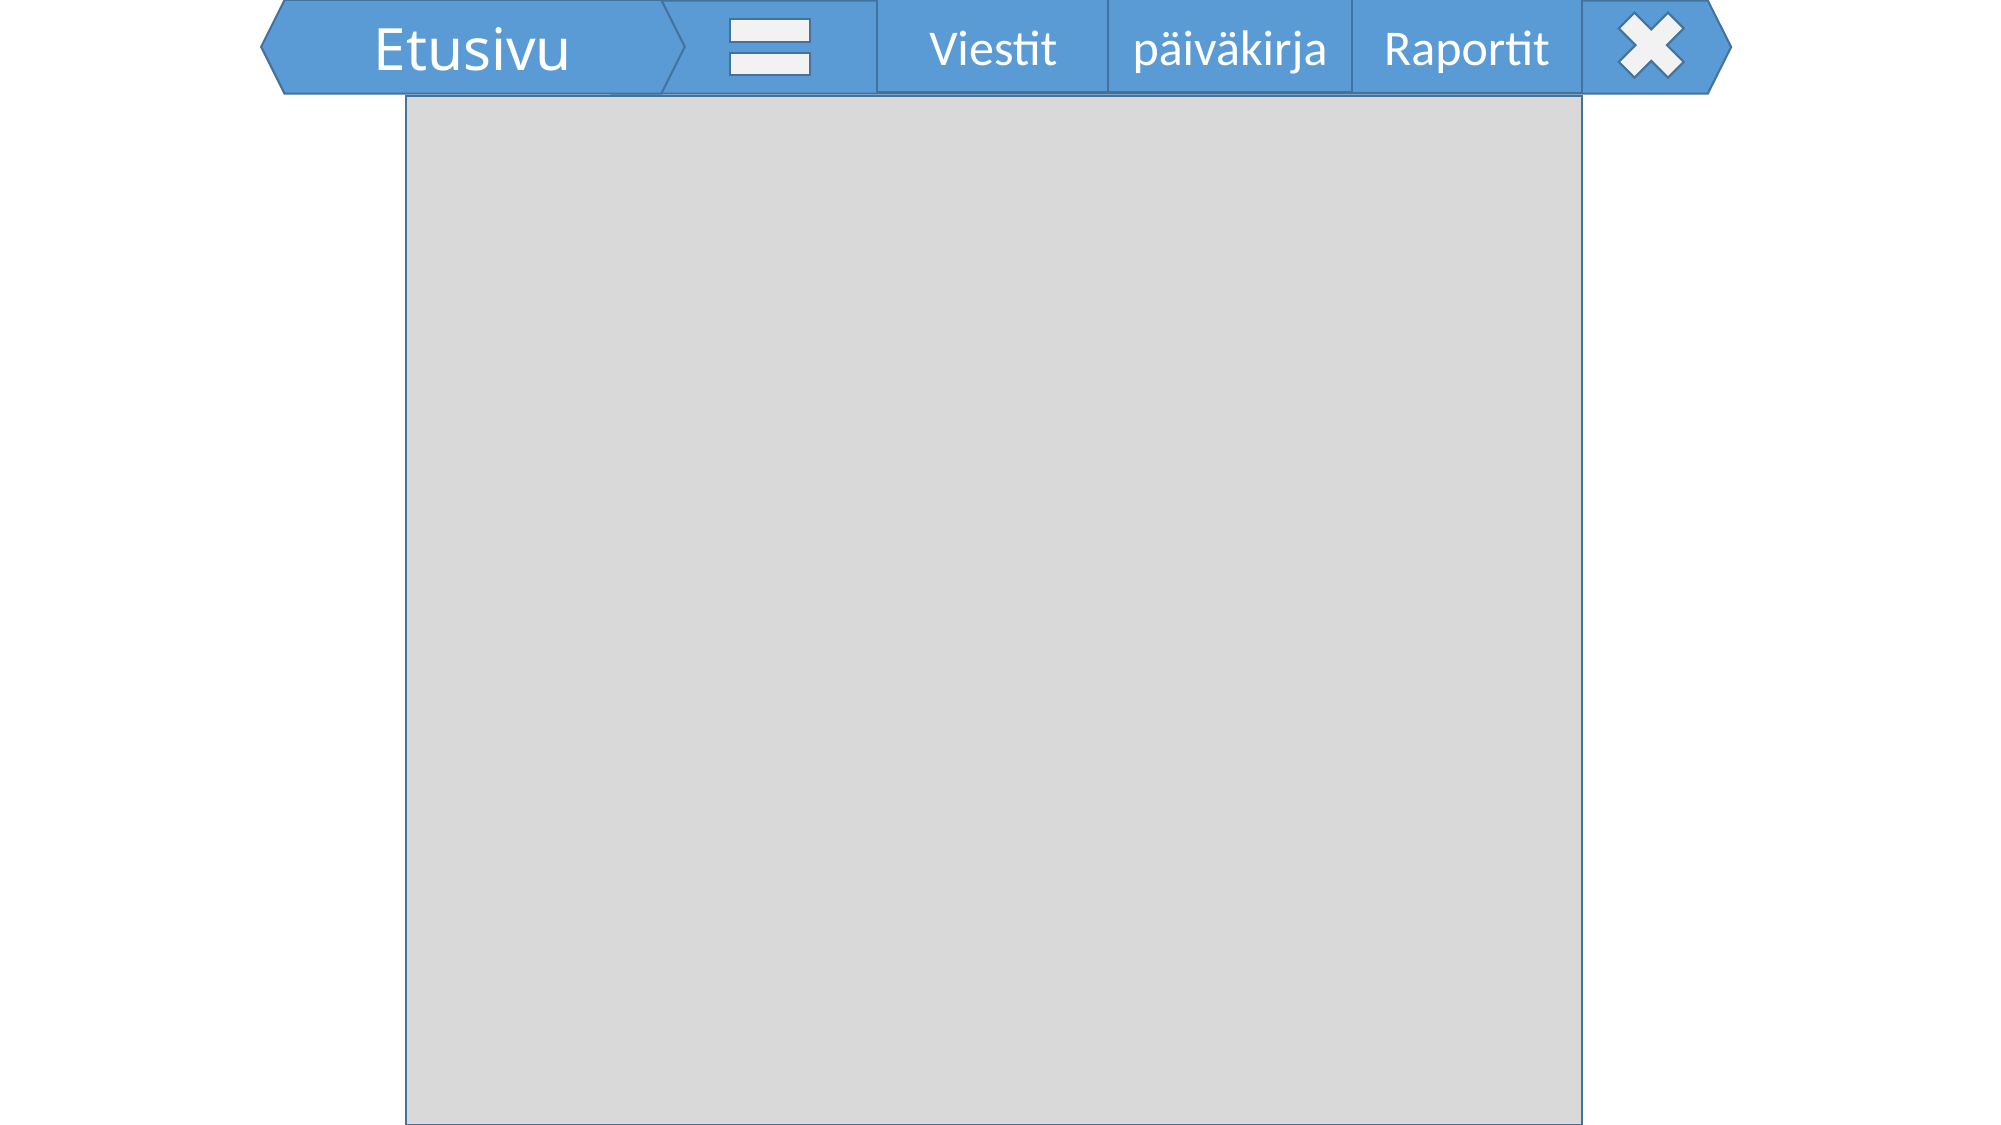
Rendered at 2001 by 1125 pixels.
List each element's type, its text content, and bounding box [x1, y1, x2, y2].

text_box Raportit [1351, 0, 1583, 94]
text_box [663, 0, 1733, 95]
text_box Viestit [876, 0, 1107, 94]
text_box [405, 95, 1583, 1125]
text_box [1617, 11, 1686, 80]
text_box [729, 52, 811, 76]
text_box Etusivu [259, 0, 686, 95]
text_box päiväkirja [1107, 0, 1351, 94]
text_box [729, 18, 811, 43]
